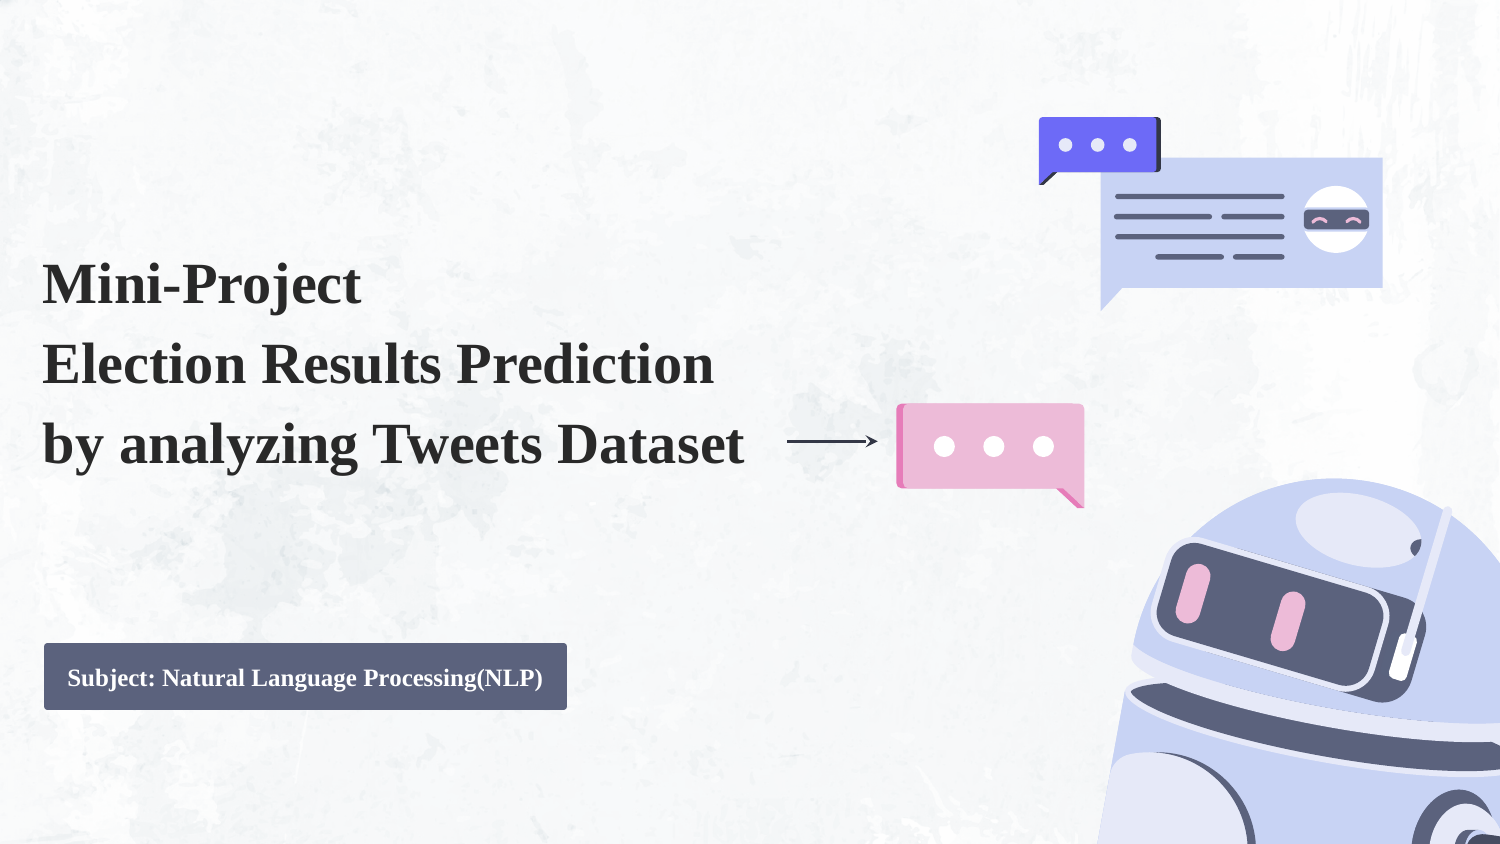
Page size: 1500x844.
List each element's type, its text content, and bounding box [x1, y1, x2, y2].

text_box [1100, 157, 1383, 312]
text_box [1067, 478, 1500, 844]
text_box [1038, 116, 1162, 186]
text_box Subject: Natural Language Processing(NLP) [47, 646, 565, 707]
picture [0, 0, 1500, 844]
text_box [896, 403, 1085, 509]
title Mini-Project Election Results Prediction by analyzing Tweets Dataset [27, 225, 802, 485]
